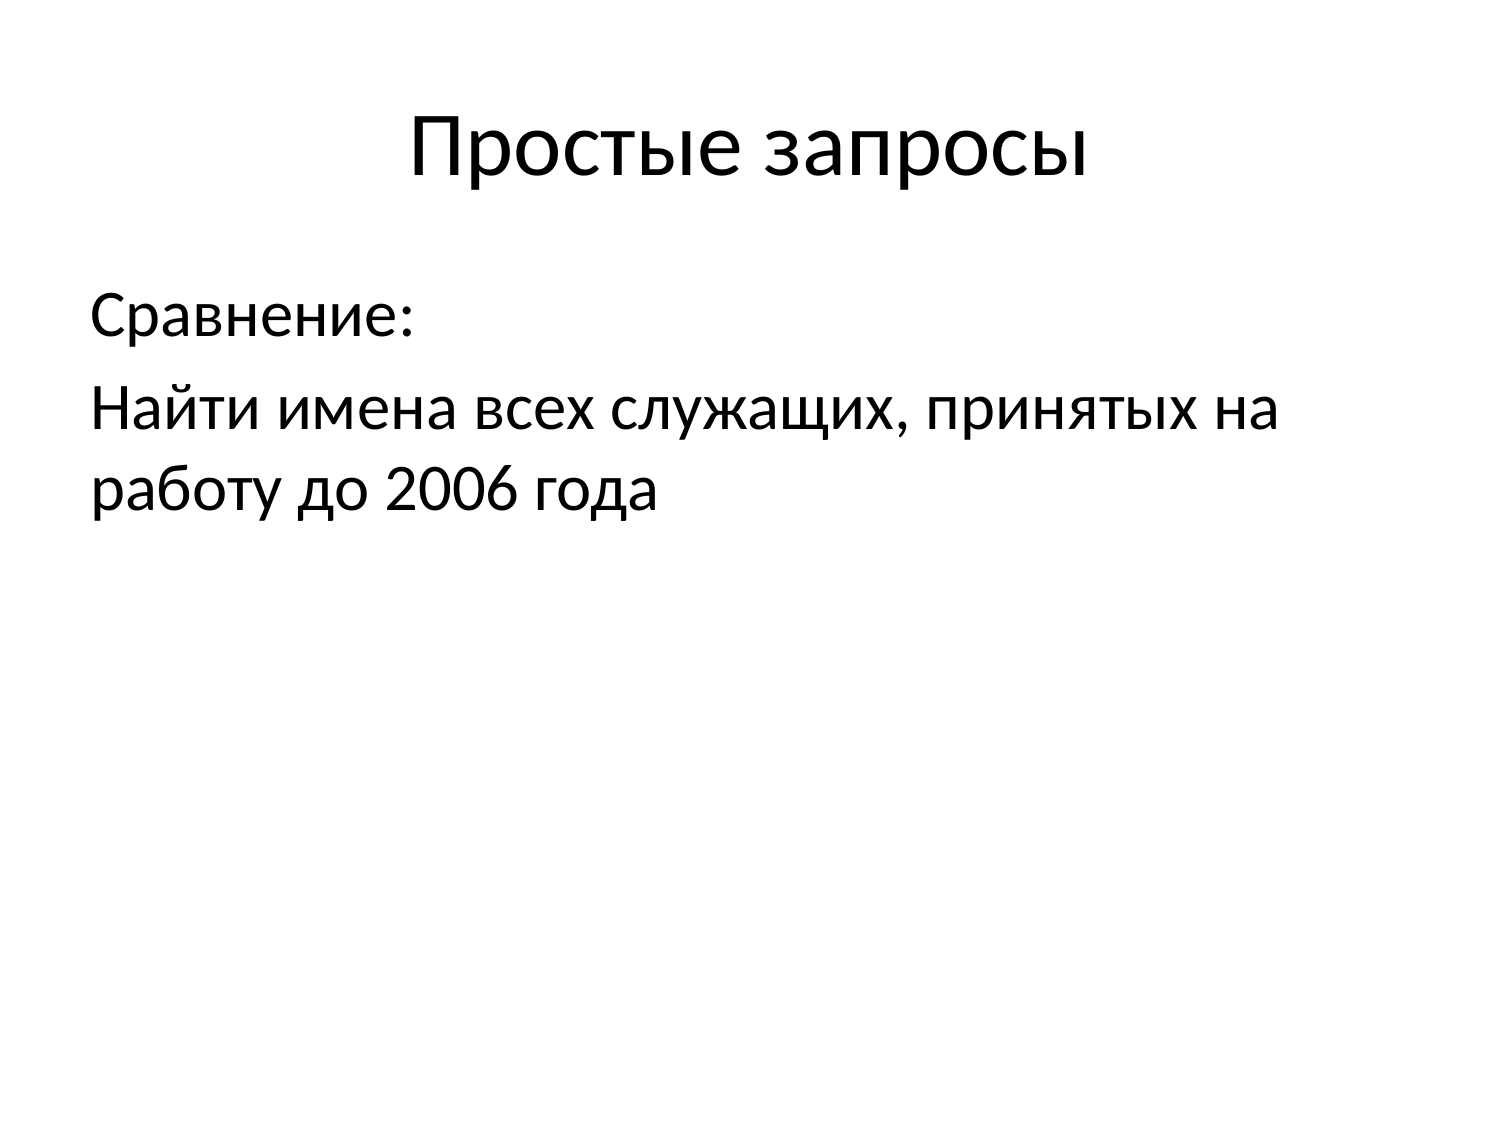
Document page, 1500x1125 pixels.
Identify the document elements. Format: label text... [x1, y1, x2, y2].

list Сравнение: Найти имена всех служащих, принятых на работу до 2006 года [75, 262, 1425, 1005]
title Простые запросы [75, 45, 1425, 233]
